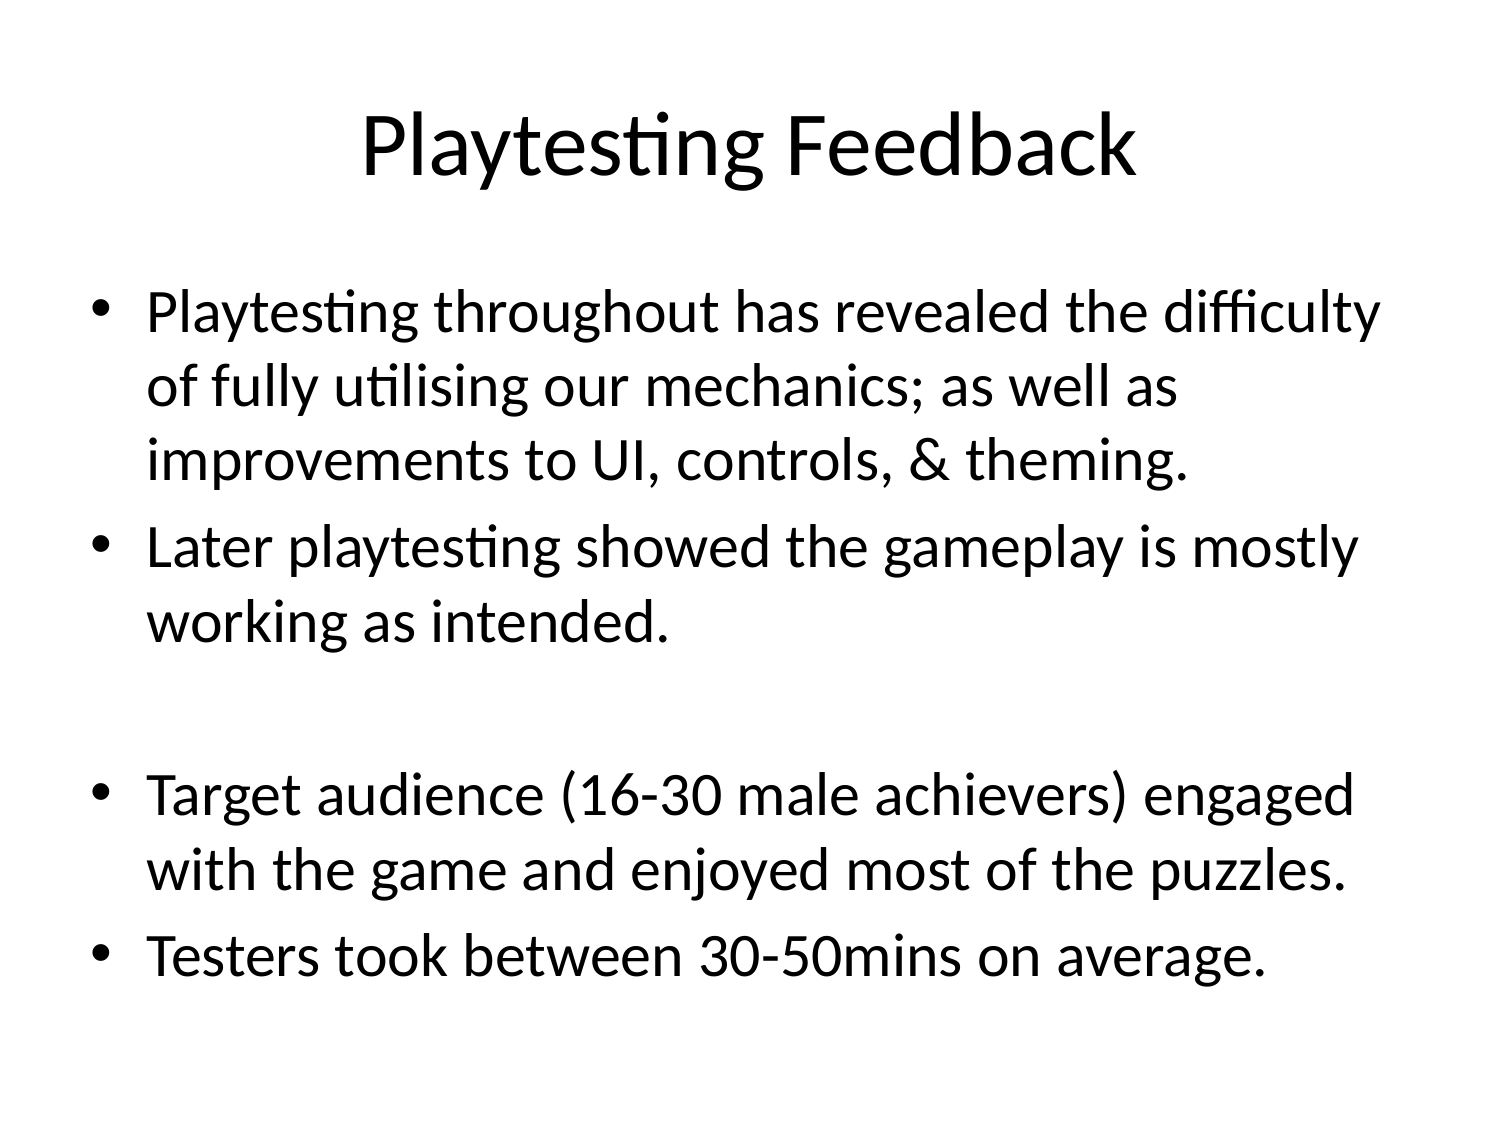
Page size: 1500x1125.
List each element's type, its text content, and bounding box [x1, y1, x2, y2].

title Playtesting Feedback [75, 45, 1425, 233]
list Playtesting throughout has revealed the difficulty of fully utilising our mechanics; as well as improvements to UI, controls, & theming. Later playtesting showed the gameplay is mostly working as intended. Target audience (16-30 male achievers) engaged with the game and enjoyed most of the puzzles. Testers took between 30-50mins on average. [75, 262, 1425, 1005]
